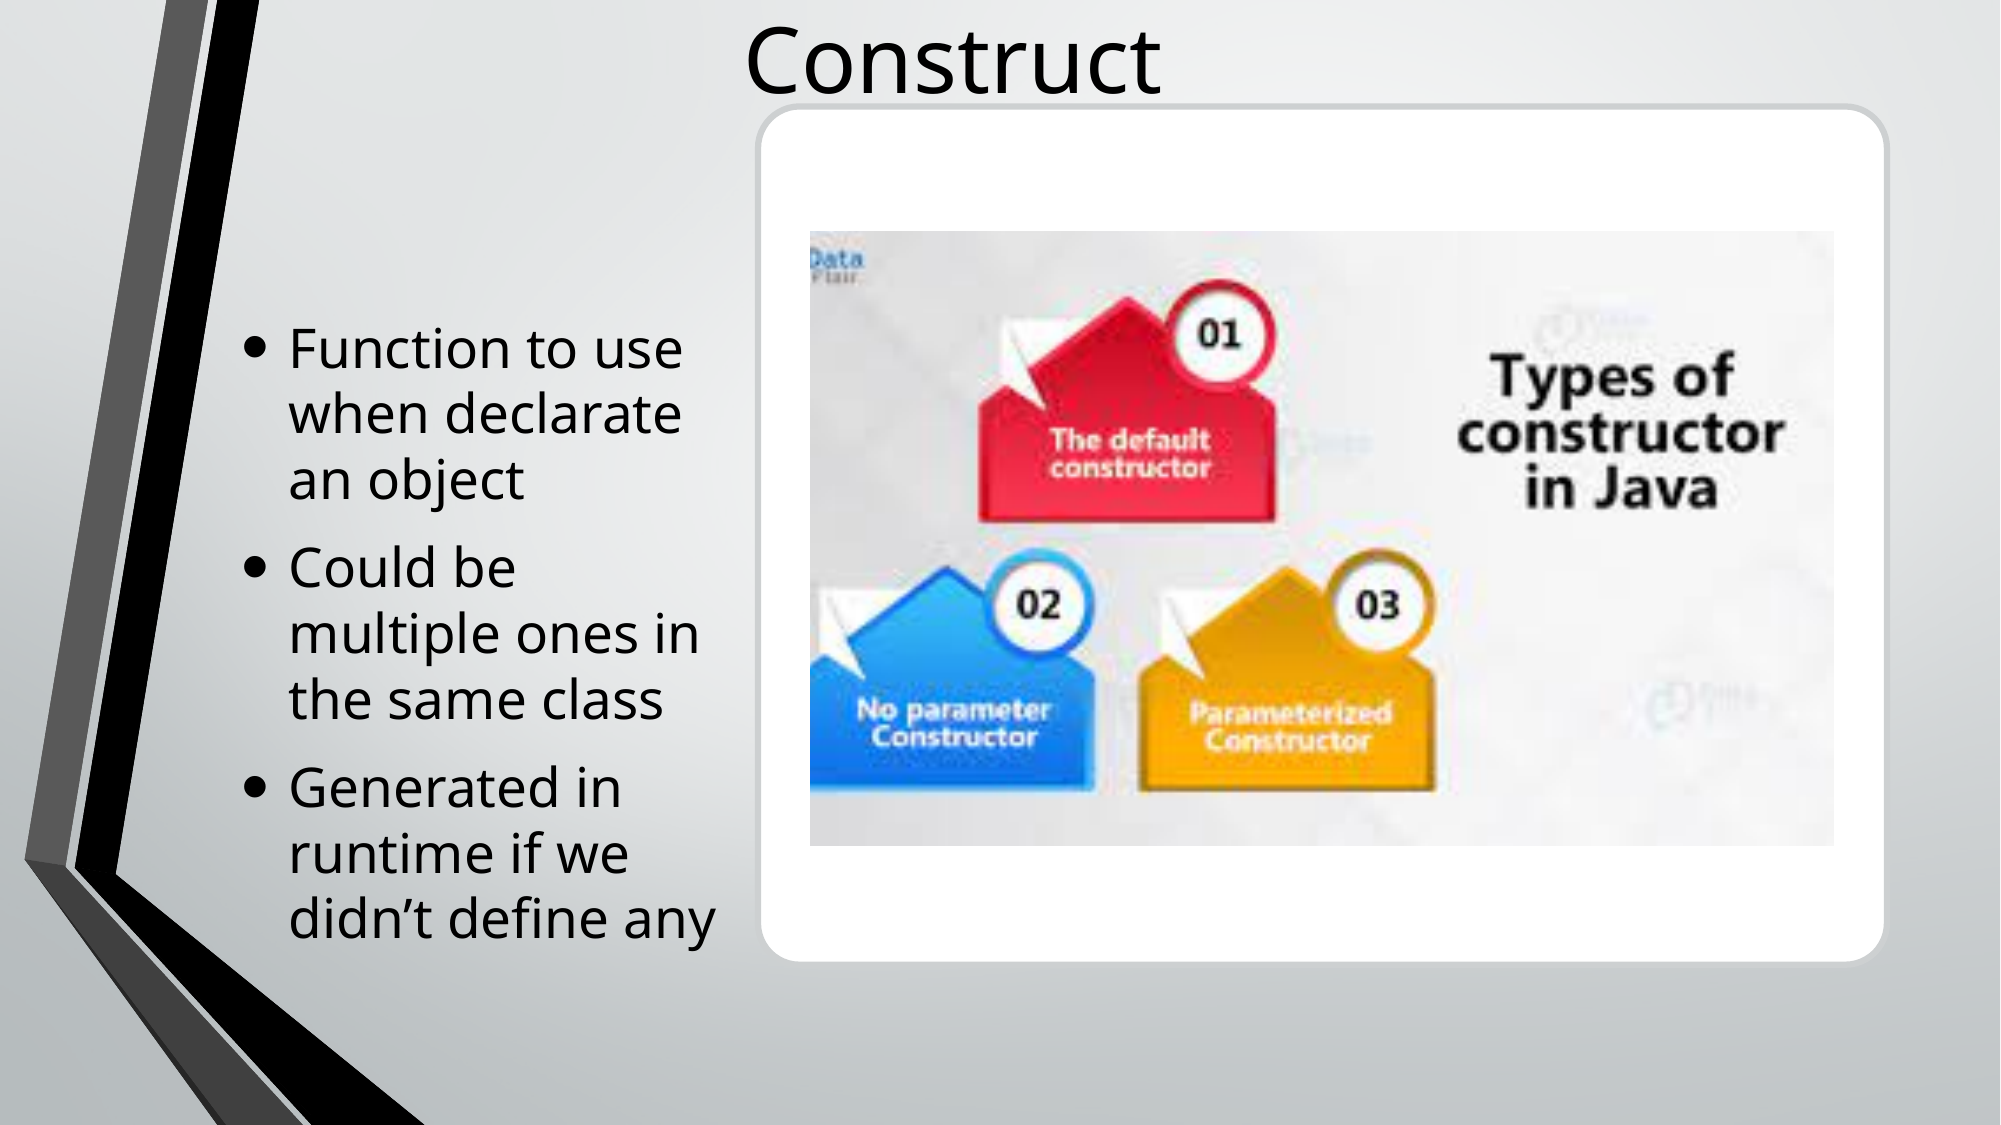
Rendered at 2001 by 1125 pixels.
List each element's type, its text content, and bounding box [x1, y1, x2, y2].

text_box [756, 105, 1889, 967]
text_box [24, 0, 425, 1125]
list Function to use when declarate an object Could be multiple ones in the same class Generated in runtime if we didn’t define any [425, 306, 741, 965]
title Construct [722, 0, 1184, 114]
picture [810, 231, 1834, 847]
